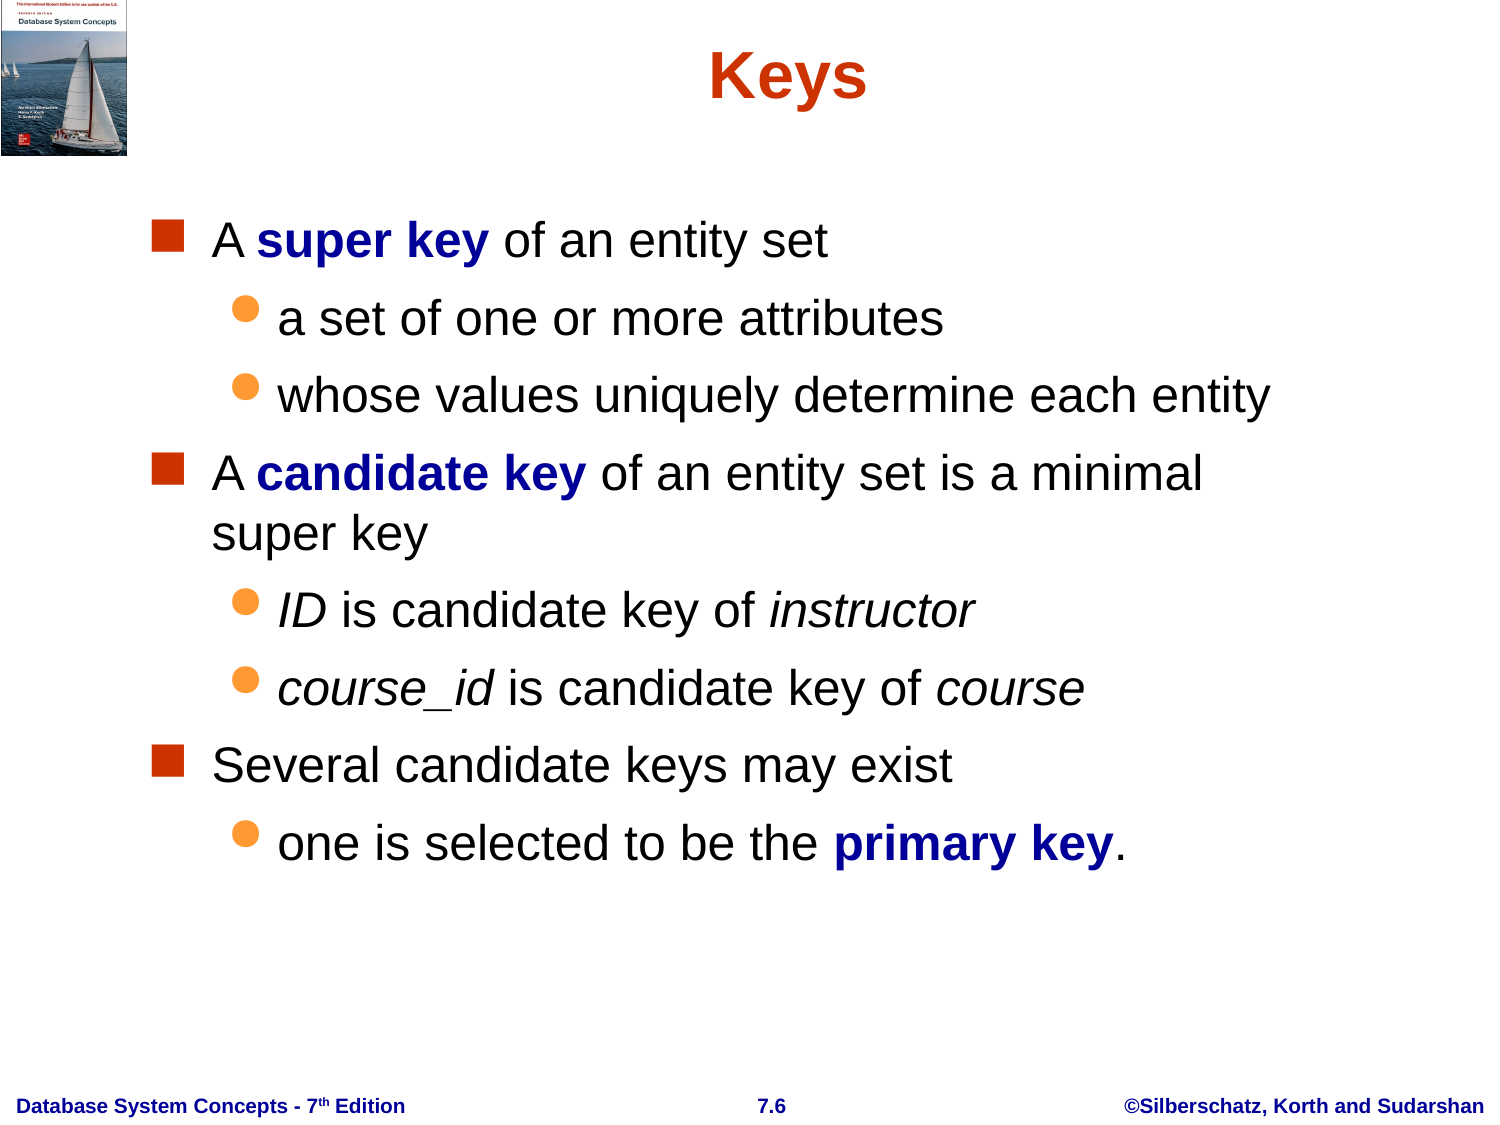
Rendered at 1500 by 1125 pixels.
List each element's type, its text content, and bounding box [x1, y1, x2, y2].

picture [1, 0, 127, 156]
list A super key of an entity set a set of one or more attributes whose values uniquely determine each entity A candidate key of an entity set is a minimal super key ID is candidate key of instructor course_id is candidate key of course Several candidate keys may exist one is selected to be the primary key. [140, 200, 1344, 1016]
title Keys [125, 18, 1452, 120]
